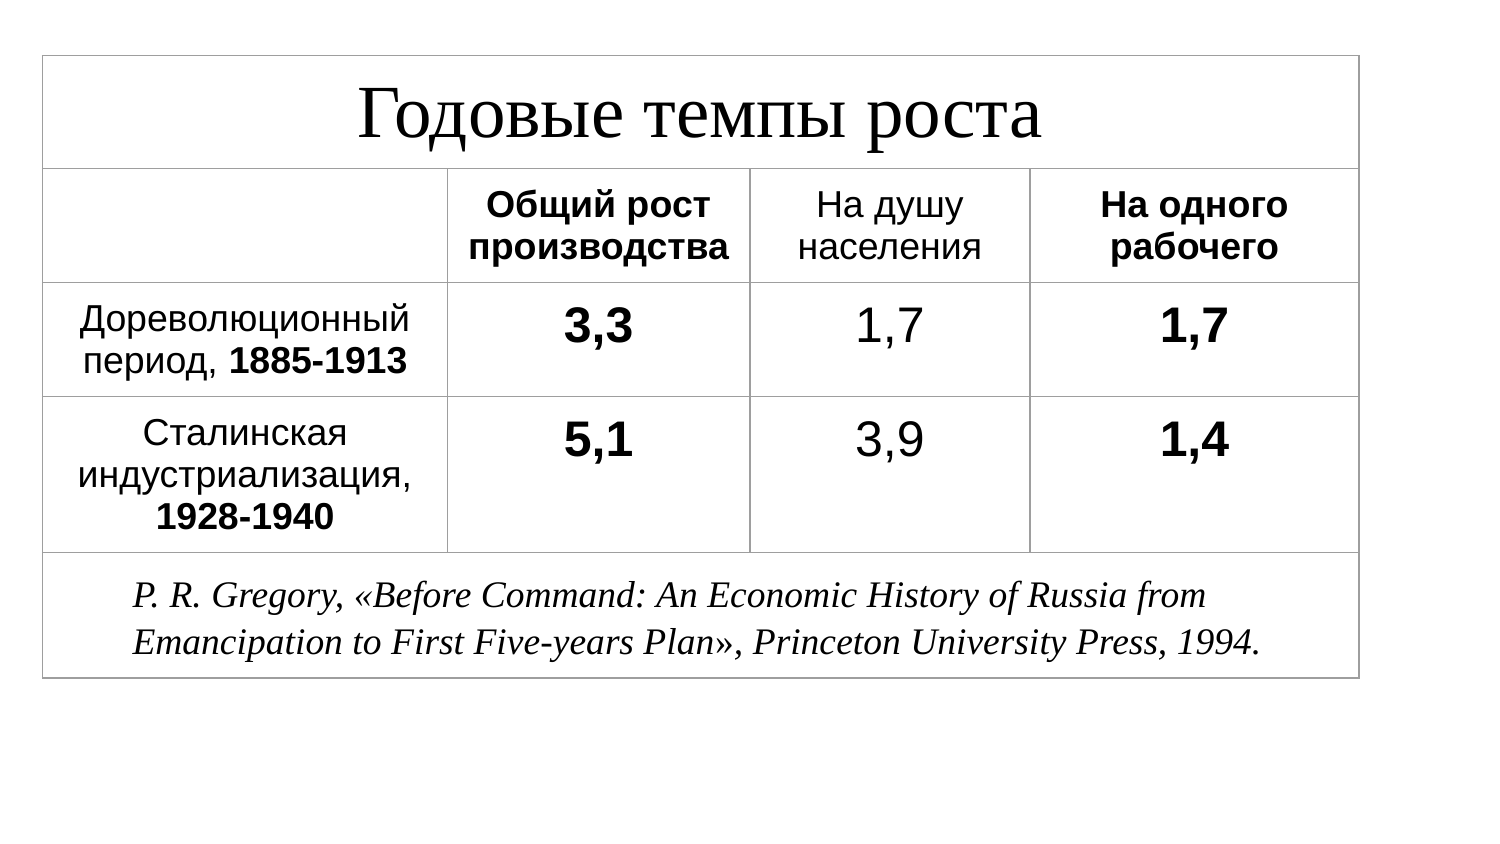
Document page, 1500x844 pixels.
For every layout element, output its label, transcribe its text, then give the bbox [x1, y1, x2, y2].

table_cell P. R. Gregory, «Before Command: An Economic History of Russia from Emancipation to First Five-years Plan», Princeton University Press, 1994. [43, 553, 1358, 677]
table_cell 1,4 [1031, 397, 1358, 552]
table_cell На одного рабочего [1031, 169, 1358, 282]
table_cell 1,7 [1031, 283, 1358, 396]
table_header Годовые темпы роста [43, 56, 1358, 168]
table_cell На душу населения [751, 169, 1029, 282]
table_cell Дореволюционный период, 1885-1913 [43, 283, 447, 396]
table_cell [43, 169, 447, 282]
table_cell Общий рост производства [448, 169, 749, 282]
table_cell Сталинская индустриализация, 1928-1940 [43, 397, 447, 552]
table_cell 5,1 [448, 397, 749, 552]
table_cell 3,9 [751, 397, 1029, 552]
table_cell 3,3 [448, 283, 749, 396]
table_cell 1,7 [751, 283, 1029, 396]
